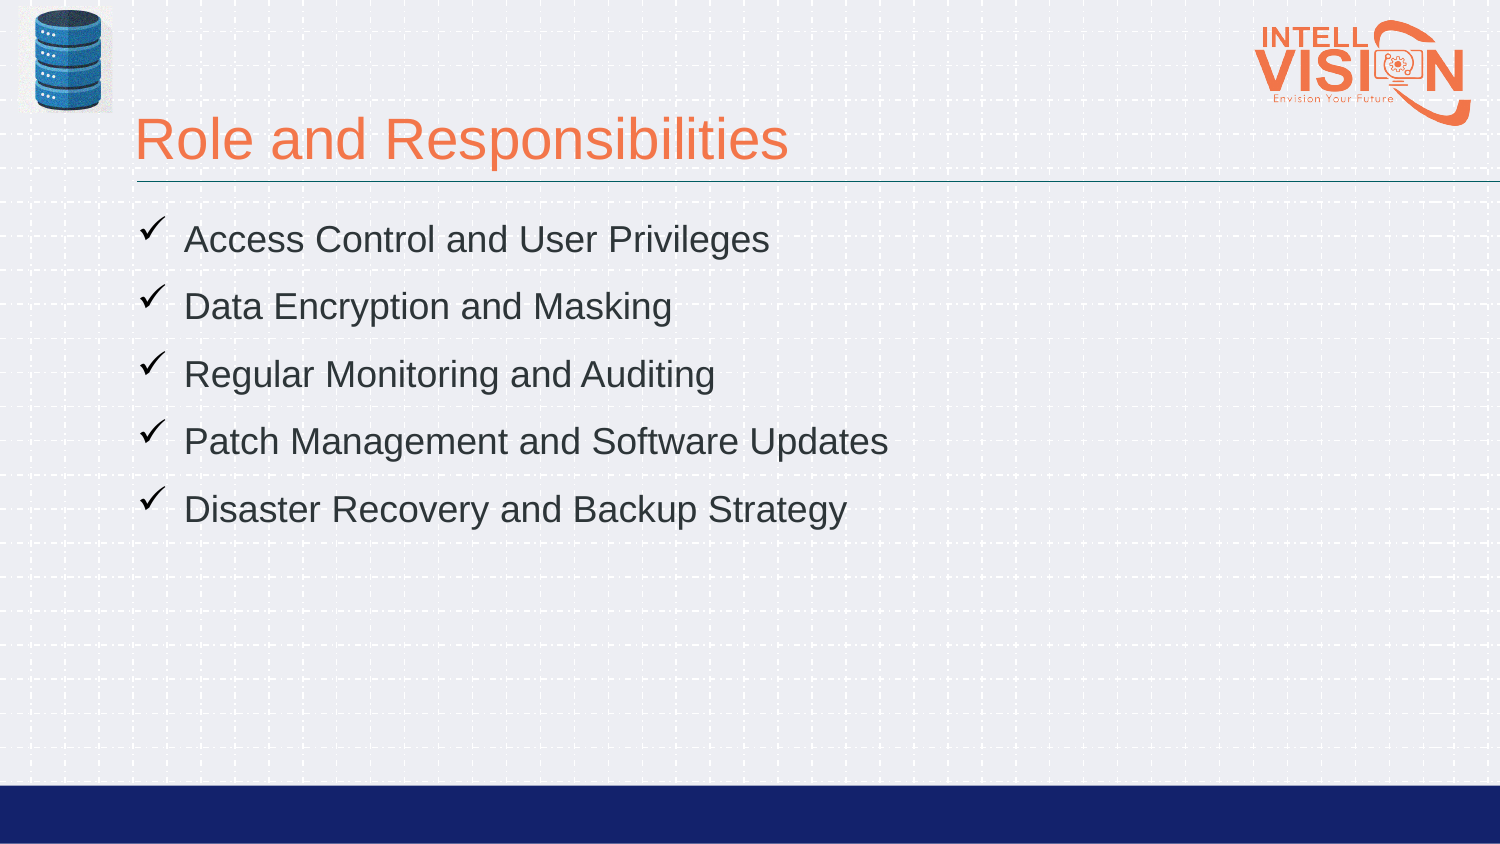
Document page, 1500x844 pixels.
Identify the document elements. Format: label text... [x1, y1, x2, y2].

picture [1253, 19, 1472, 127]
text_box Access Control and User Privileges Data Encryption and Masking Regular Monitoring and Auditing Patch Management and Software Updates Disaster Recovery and Backup Strategy [137, 191, 1355, 530]
text_box Role and Responsibilities [120, 94, 1110, 179]
picture [18, 6, 113, 113]
text_box [0, 784, 1500, 844]
